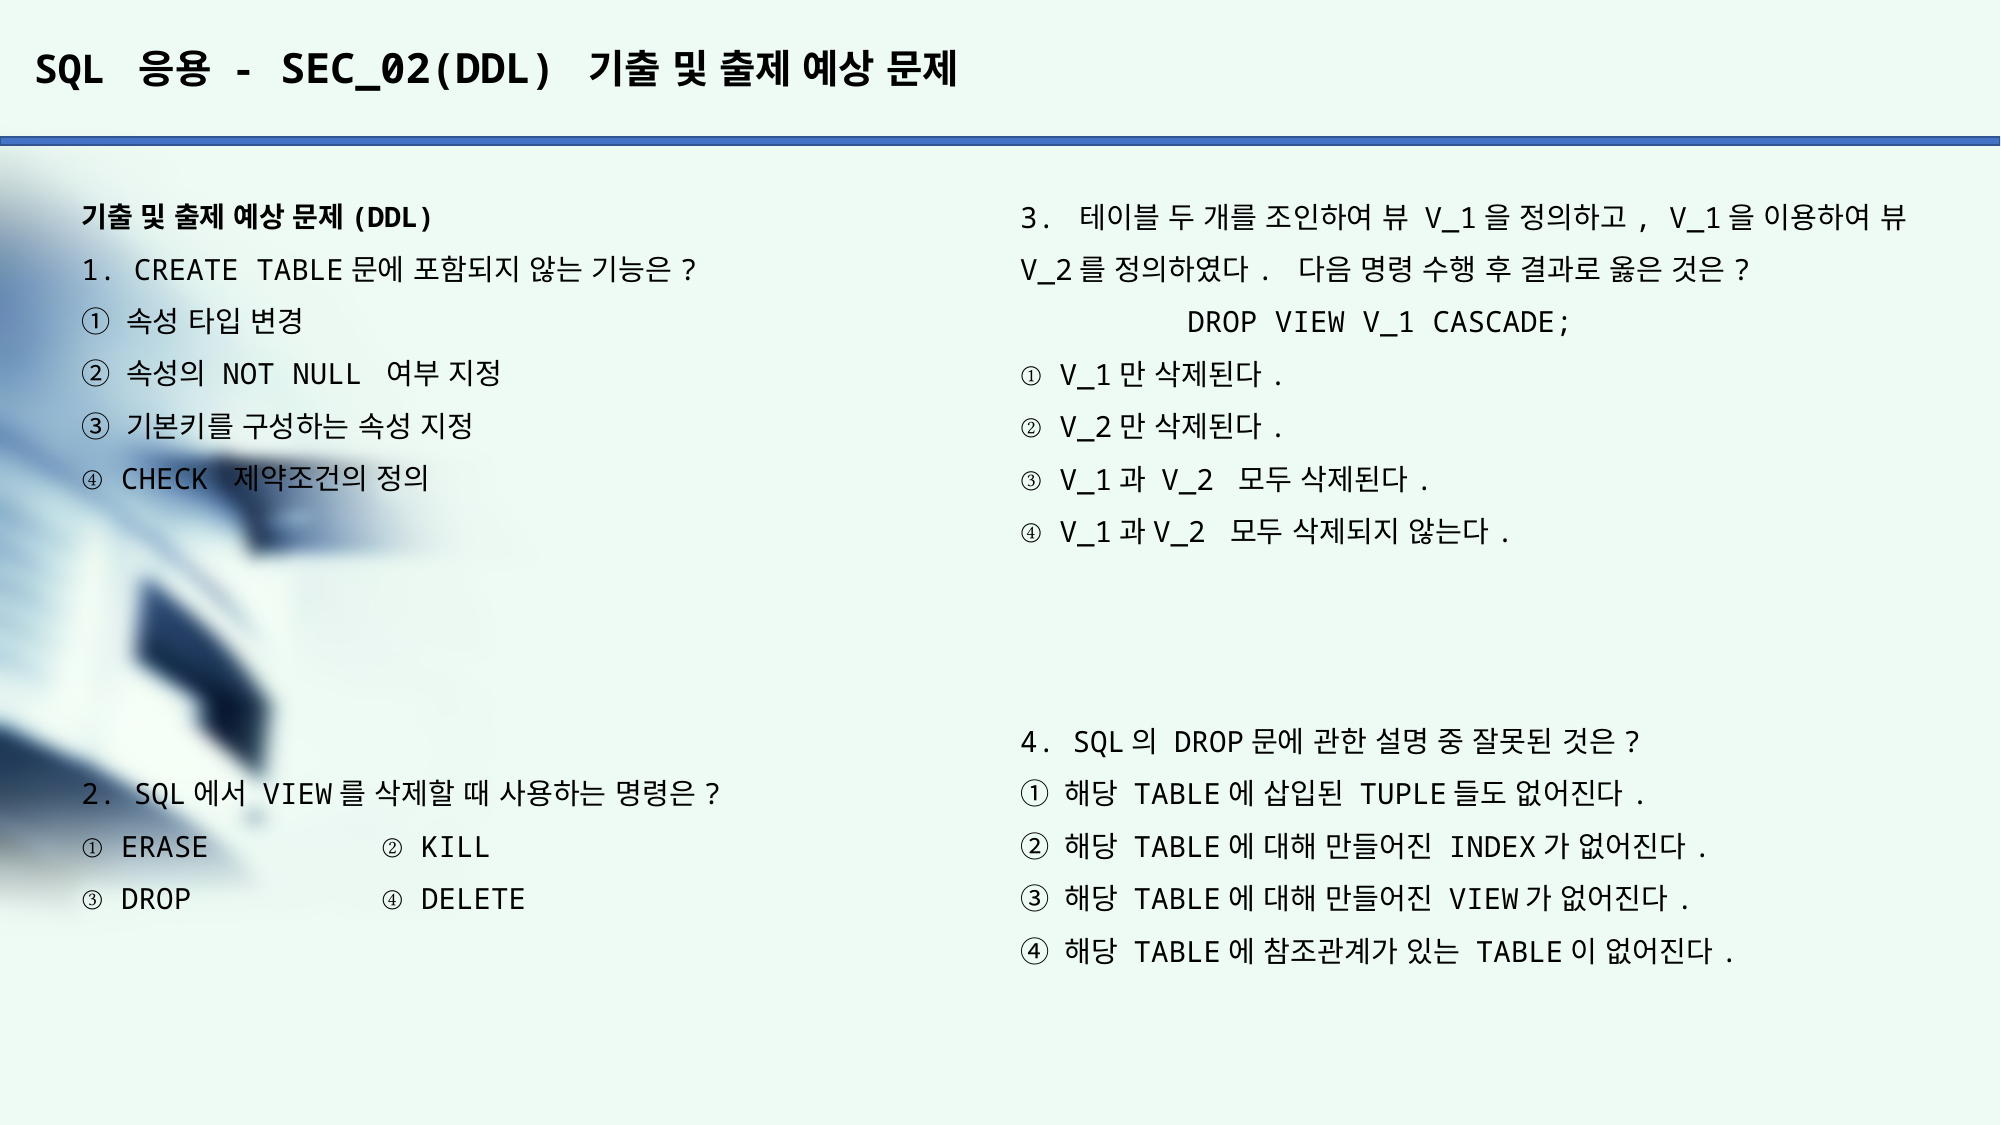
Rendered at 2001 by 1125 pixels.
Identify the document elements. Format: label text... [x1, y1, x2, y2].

text_box 3. 테이블 두 개를 조인하여 뷰 V_1을 정의하고, V_1을 이용하여 뷰 V_2를 정의하였다. 다음 명령 수행 후 결과로 옳은 것은? DROP VIEW V_1 CASCADE; ① V_1만 삭제된다. ② V_2만 삭제된다. ③ V_1과 V_2 모두 삭제된다. ④ V_1과V_2 모두 삭제되지 않는다. 4. SQL의 DROP문에 관한 설명 중 잘못된 것은? ① 해당 TABLE에 삽입된 TUPLE들도 없어진다. ② 해당 TABLE에 대해 만들어진 INDEX가 없어진다. ③ 해당 TABLE에 대해 만들어진 VIEW가 없어진다. ④ 해당 TABLE에 참조관계가 있는 TABLE이 없어진다. [1005, 174, 2000, 976]
picture [0, 146, 2000, 1125]
text_box 기출 및 출제 예상 문제(DDL) 1. CREATE TABLE문에 포함되지 않는 기능은? ① 속성 타입 변경 ② 속성의 NOT NULL 여부 지정 ③ 기본키를 구성하는 속성 지정 ④ CHECK 제약조건의 정의 2. SQL에서 VIEW를 삭제할 때 사용하는 명령은? ① ERASE ② KILL ③ DROP ④ DELETE [66, 175, 1000, 923]
picture [0, 0, 2000, 136]
title SQL 응용 - SEC_02(DDL) 기출 및 출제 예상 문제 [19, 14, 1993, 126]
